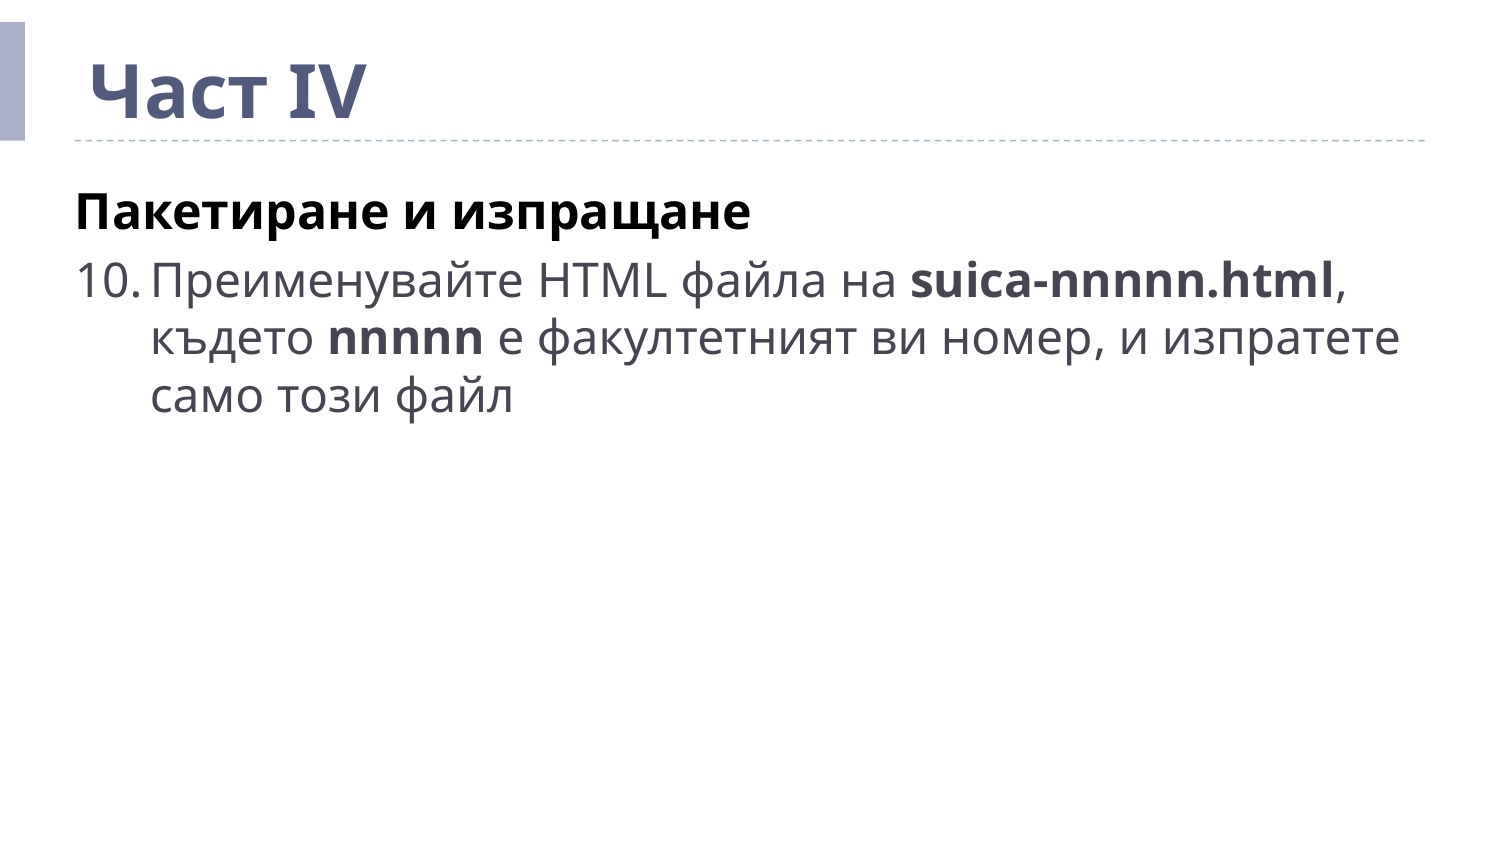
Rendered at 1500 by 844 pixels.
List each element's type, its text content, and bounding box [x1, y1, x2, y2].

list Пакетиране и изпращане Преименувайте HTML файла на suica-nnnnn.html, където nnnnn е факултетният ви номер, и изпратете само този файл [15, 171, 1475, 835]
title Част IV [75, 18, 1475, 141]
